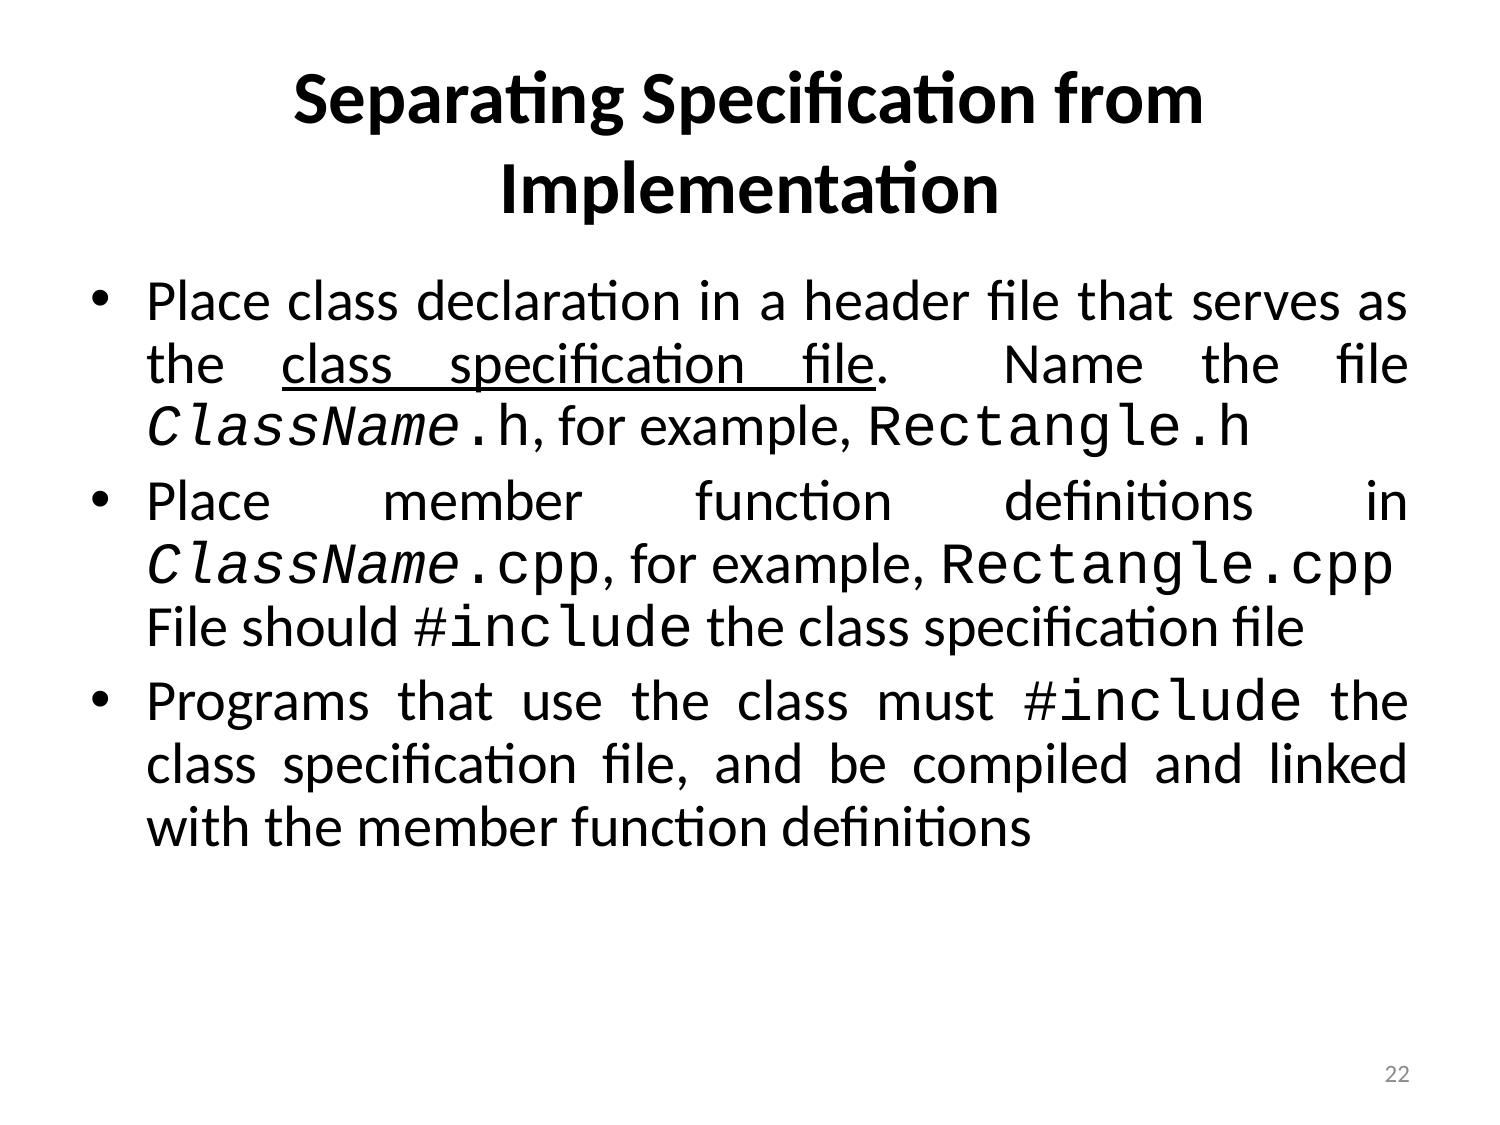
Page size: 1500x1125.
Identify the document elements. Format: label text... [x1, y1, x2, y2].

slide_number 22 [1074, 1042, 1425, 1103]
list Place class declaration in a header file that serves as the class specification file. Name the file ClassName.h, for example, Rectangle.h Place member function definitions in ClassName.cpp, for example, Rectangle.cpp File should #include the class specification file Programs that use the class must #include the class specification file, and be compiled and linked with the member function definitions [75, 262, 1425, 1005]
title Separating Specification from Implementation [75, 45, 1425, 233]
